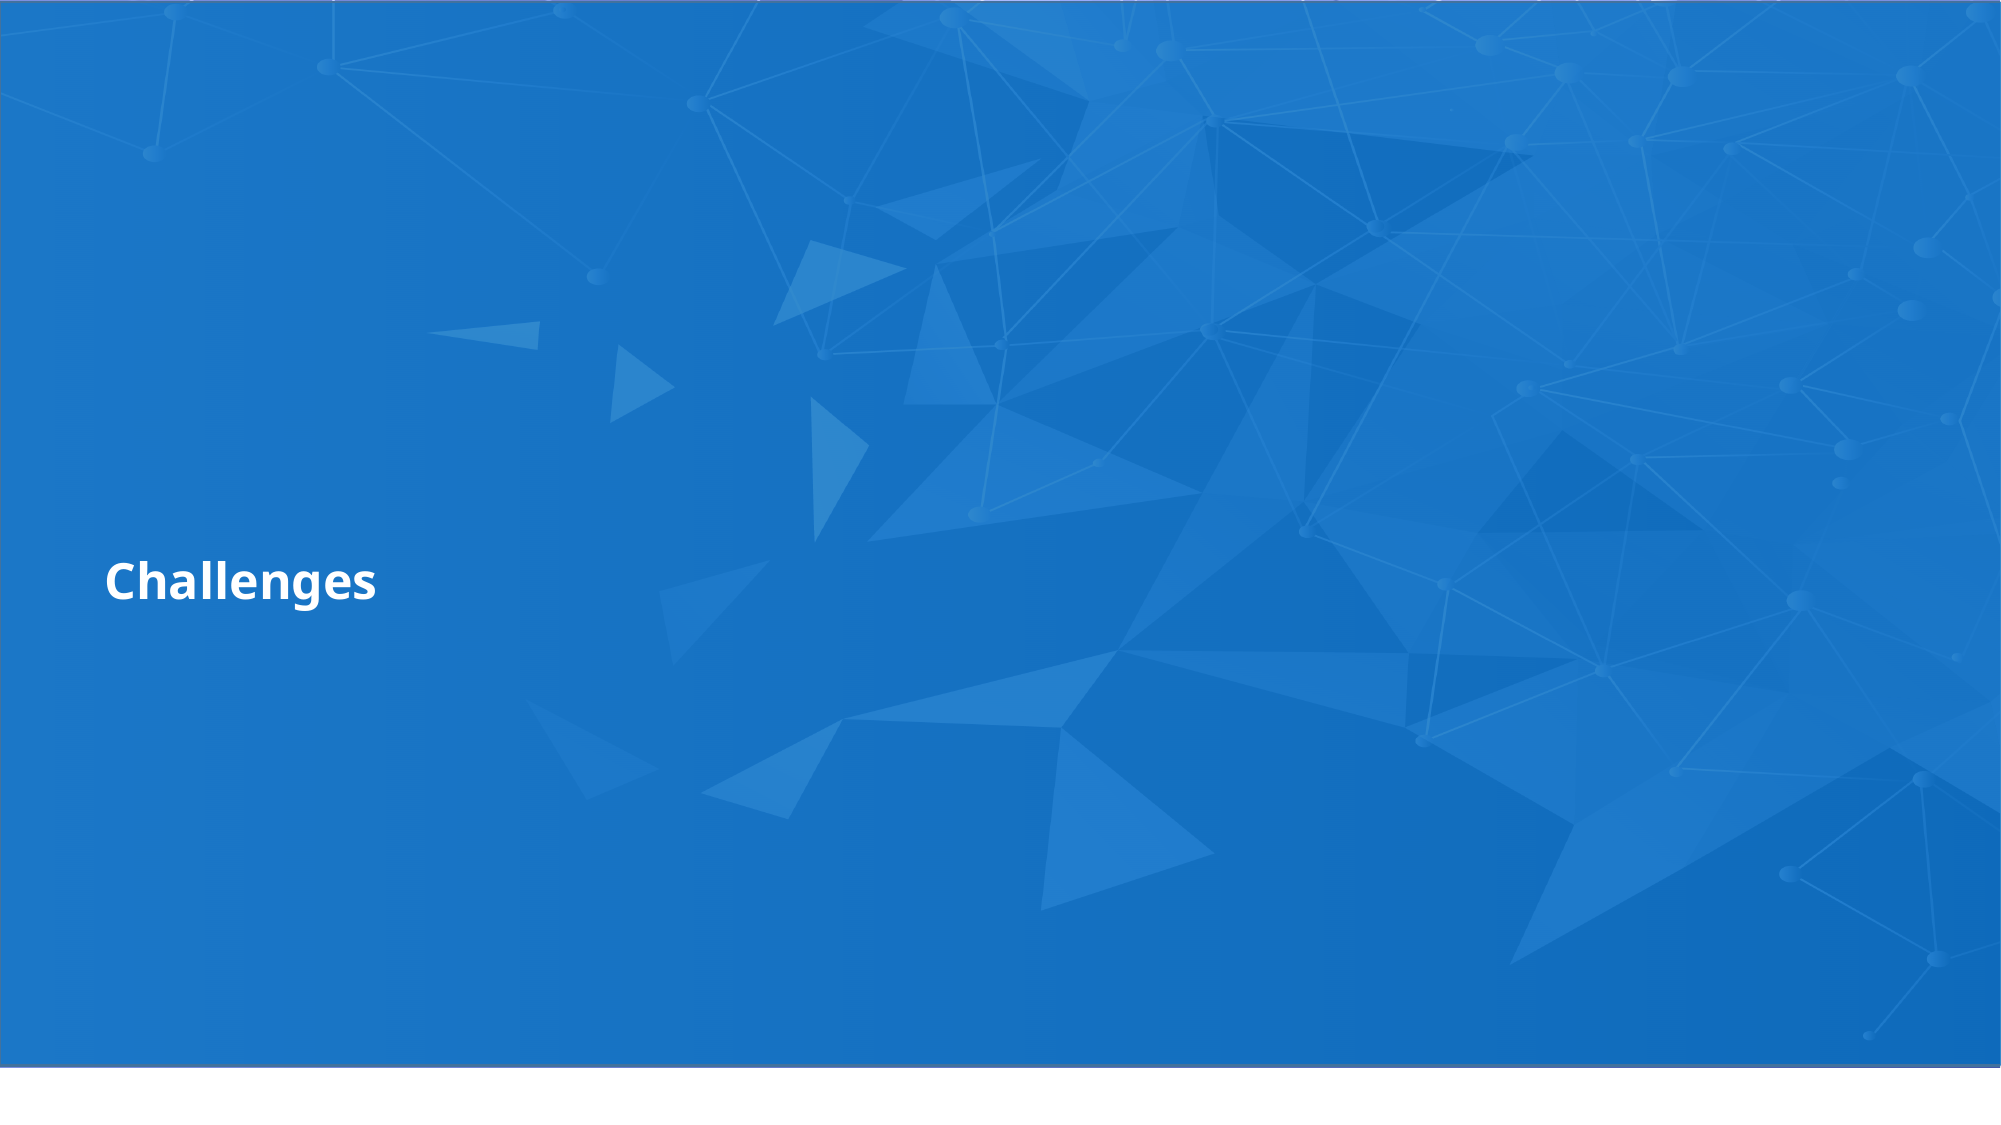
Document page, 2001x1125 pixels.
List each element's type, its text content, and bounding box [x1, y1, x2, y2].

title Challenges [89, 549, 1198, 703]
